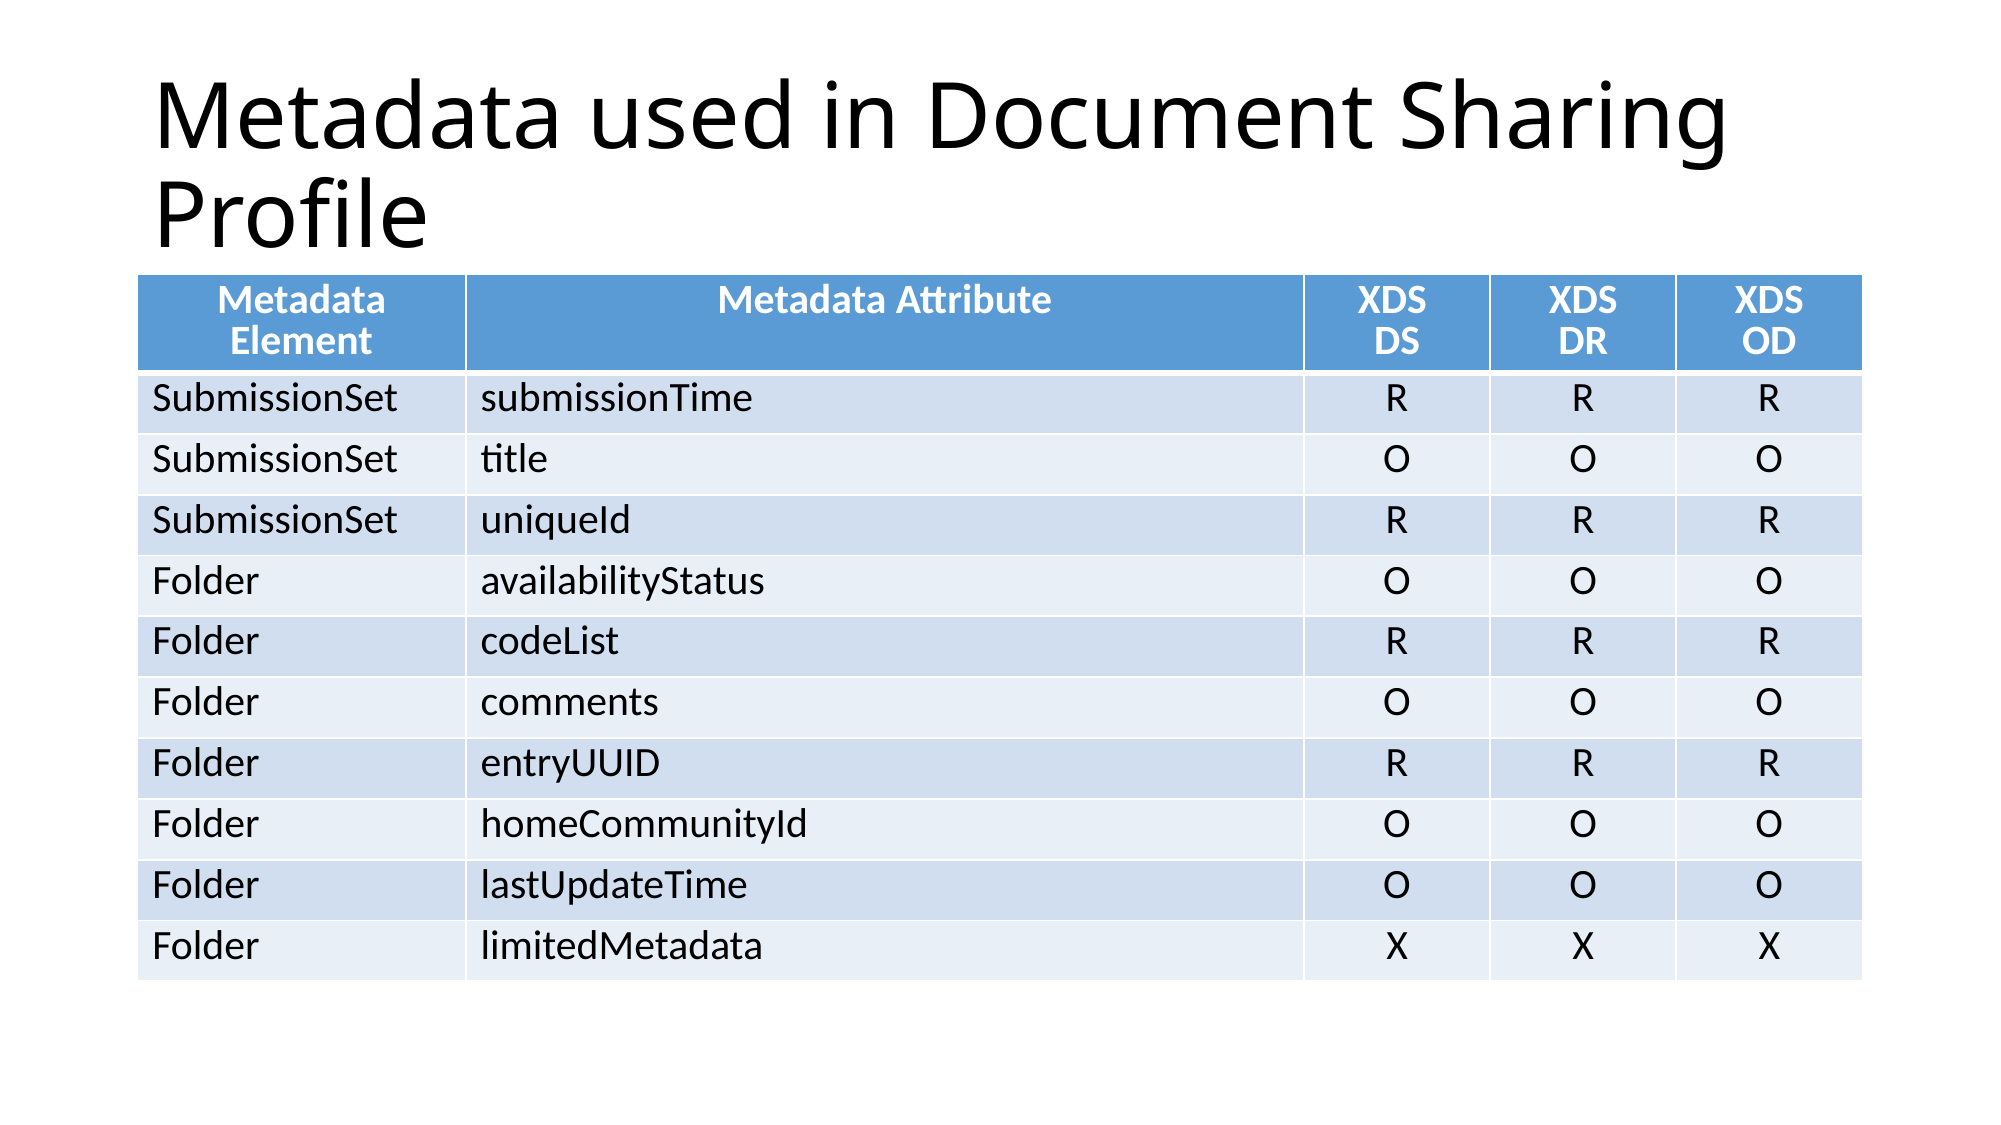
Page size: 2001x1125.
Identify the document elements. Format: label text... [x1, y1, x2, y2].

table_cell O [1491, 800, 1675, 859]
table_cell Folder [138, 617, 465, 676]
table_cell R [1677, 496, 1862, 555]
table_cell X [1491, 921, 1675, 980]
table_cell Folder [138, 678, 465, 737]
table_header Metadata Attribute [467, 278, 1303, 370]
table_cell limitedMetadata [467, 921, 1303, 980]
table_cell Folder [138, 921, 465, 980]
table_cell comments [467, 678, 1303, 737]
table_header Metadata Element [138, 278, 465, 370]
table_cell R [1677, 739, 1862, 798]
table_cell R [1305, 617, 1489, 676]
table_cell R [1305, 376, 1489, 433]
table_cell SubmissionSet [138, 376, 465, 433]
table_cell submissionTime [467, 376, 1303, 433]
table_cell R [1305, 496, 1489, 555]
table_cell O [1677, 800, 1862, 859]
table_cell O [1305, 678, 1489, 737]
table_cell R [1677, 376, 1862, 433]
table_cell availabilityStatus [467, 556, 1303, 615]
table_cell O [1305, 435, 1489, 494]
table_cell X [1677, 921, 1862, 980]
table_cell O [1491, 861, 1675, 920]
table_cell O [1677, 435, 1862, 494]
table_cell R [1491, 496, 1675, 555]
table_cell lastUpdateTime [467, 861, 1303, 920]
table_cell R [1677, 617, 1862, 676]
table_cell O [1305, 556, 1489, 615]
table_cell O [1677, 861, 1862, 920]
table_cell O [1491, 678, 1675, 737]
table_cell Folder [138, 739, 465, 798]
table_cell SubmissionSet [138, 435, 465, 494]
table_cell Folder [138, 800, 465, 859]
table_cell homeCommunityId [467, 800, 1303, 859]
table_cell R [1491, 617, 1675, 676]
table_cell Folder [138, 556, 465, 615]
table_cell R [1491, 376, 1675, 433]
title Metadata used in Document Sharing Profile [137, 59, 1863, 278]
table_cell O [1305, 861, 1489, 920]
table_cell uniqueId [467, 496, 1303, 555]
table_cell R [1305, 739, 1489, 798]
table_cell O [1491, 435, 1675, 494]
table_cell O [1677, 678, 1862, 737]
table_cell SubmissionSet [138, 496, 465, 555]
table_cell O [1491, 556, 1675, 615]
table_cell O [1677, 556, 1862, 615]
table_cell O [1305, 800, 1489, 859]
table_cell Folder [138, 861, 465, 920]
table_cell X [1305, 921, 1489, 980]
table_cell codeList [467, 617, 1303, 676]
table_cell R [1491, 739, 1675, 798]
table_header XDS DR [1491, 278, 1675, 370]
table_header XDS DS [1305, 278, 1489, 370]
table_cell entryUUID [467, 739, 1303, 798]
table_header XDS OD [1677, 278, 1862, 370]
table_cell title [467, 435, 1303, 494]
